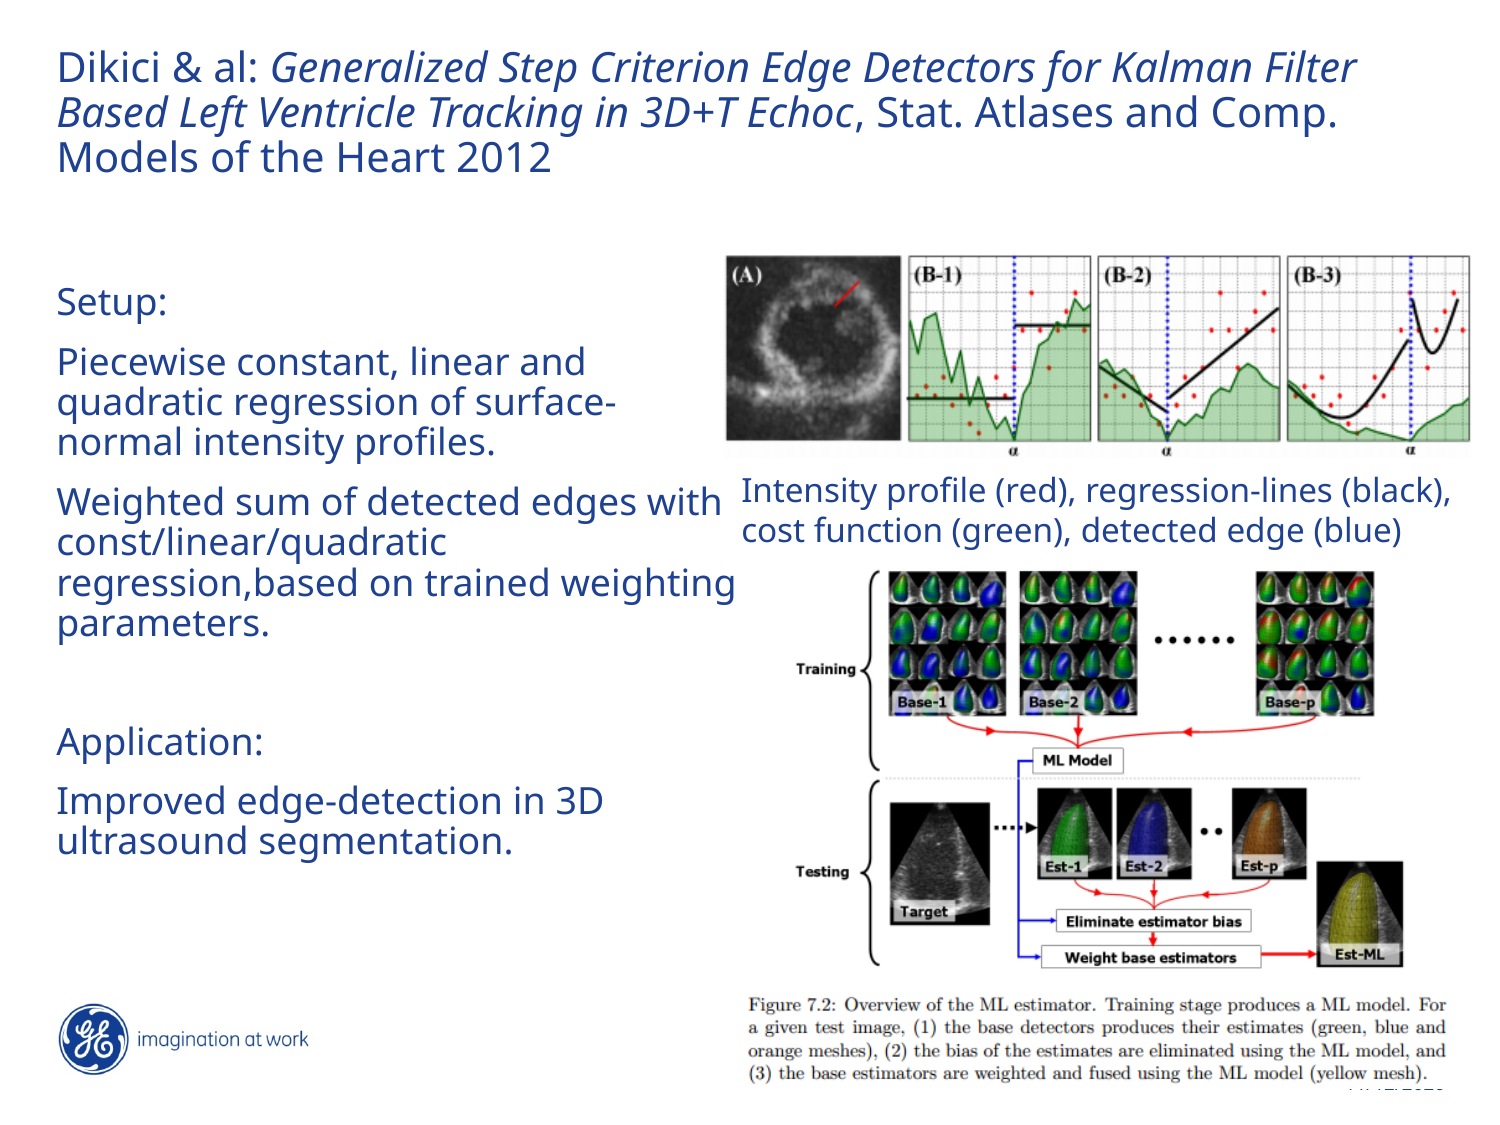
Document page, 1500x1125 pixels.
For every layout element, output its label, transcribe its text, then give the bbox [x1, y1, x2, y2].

list Setup: Piecewise constant, linear and quadratic regression of surface-normal intensity profiles. Weighted sum of detected edges with const/linear/quadratic regression,based on trained weighting parameters. Application: Improved edge-detection in 3D ultrasound segmentation. [56, 283, 738, 979]
picture [52, 997, 315, 1081]
text_box Intensity profile (red), regression-lines (black), cost function (green), detected edge (blue) [726, 465, 1475, 556]
picture [719, 248, 1475, 459]
title Dikici & al: Generalized Step Criterion Edge Detectors for Kalman Filter Based Left Ventricle Tracking in 3D+T Echoc, Stat. Atlases and Comp. Models of the Heart 2012 [56, 46, 1444, 210]
picture [745, 565, 1449, 1089]
